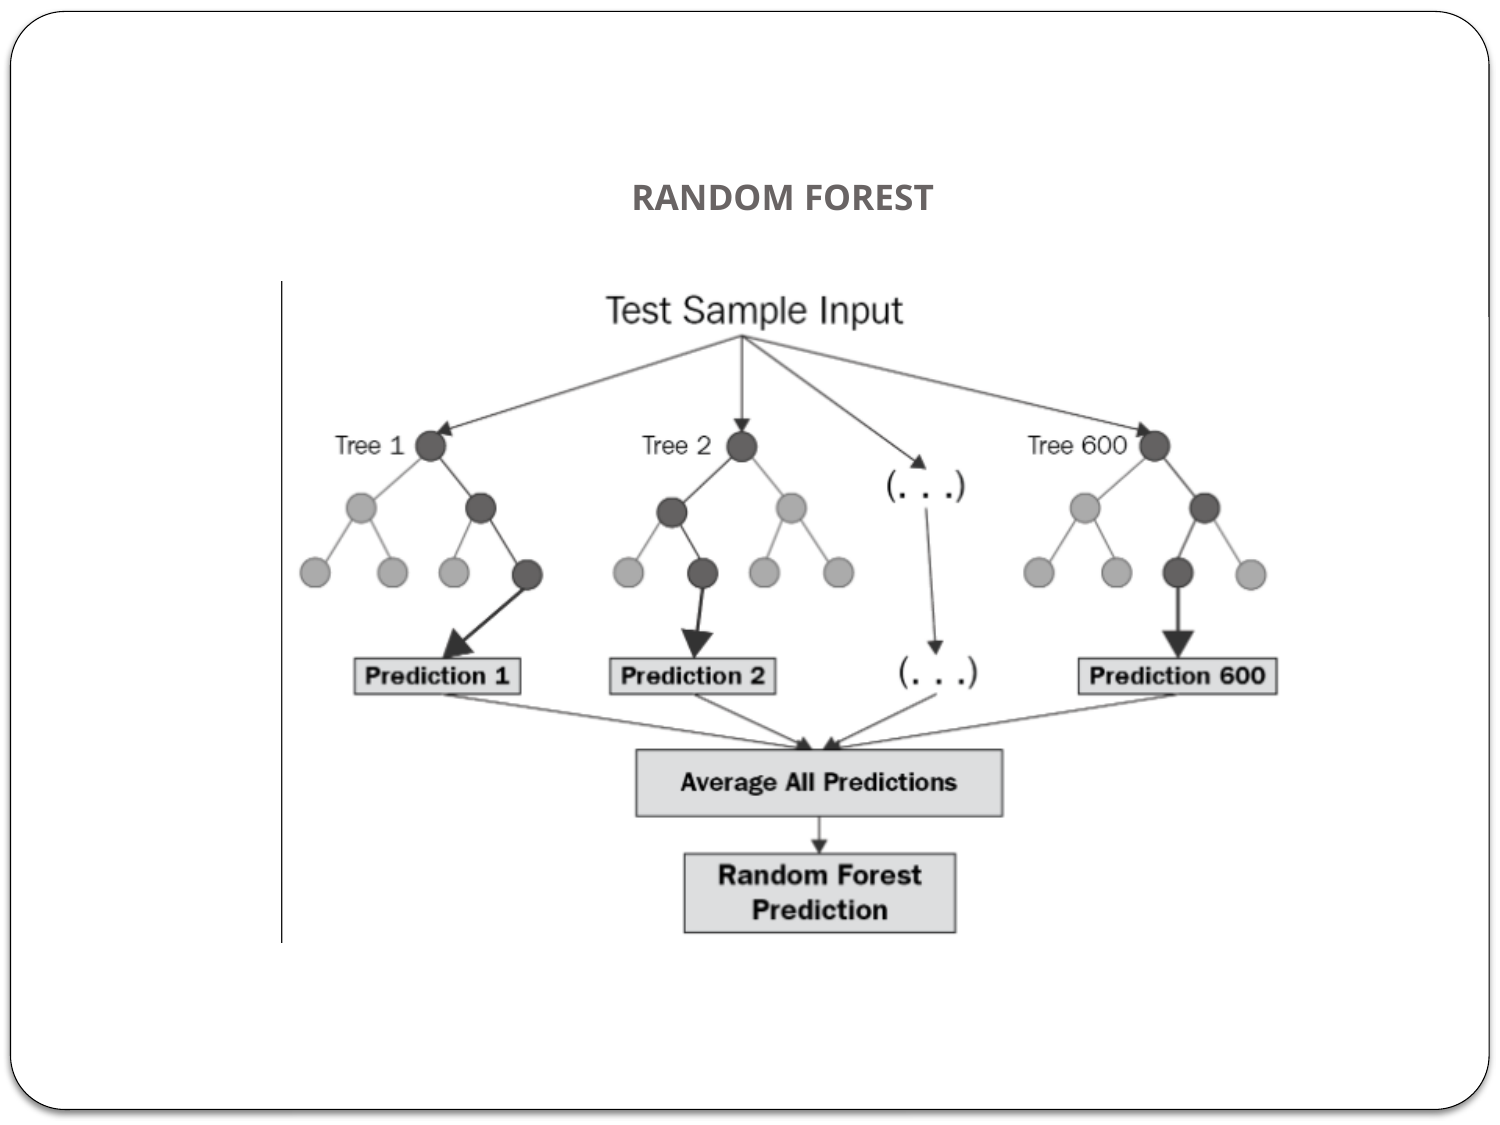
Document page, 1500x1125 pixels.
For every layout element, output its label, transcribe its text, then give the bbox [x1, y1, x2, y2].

title RANDOM FOREST [150, 125, 1425, 233]
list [281, 281, 1294, 944]
